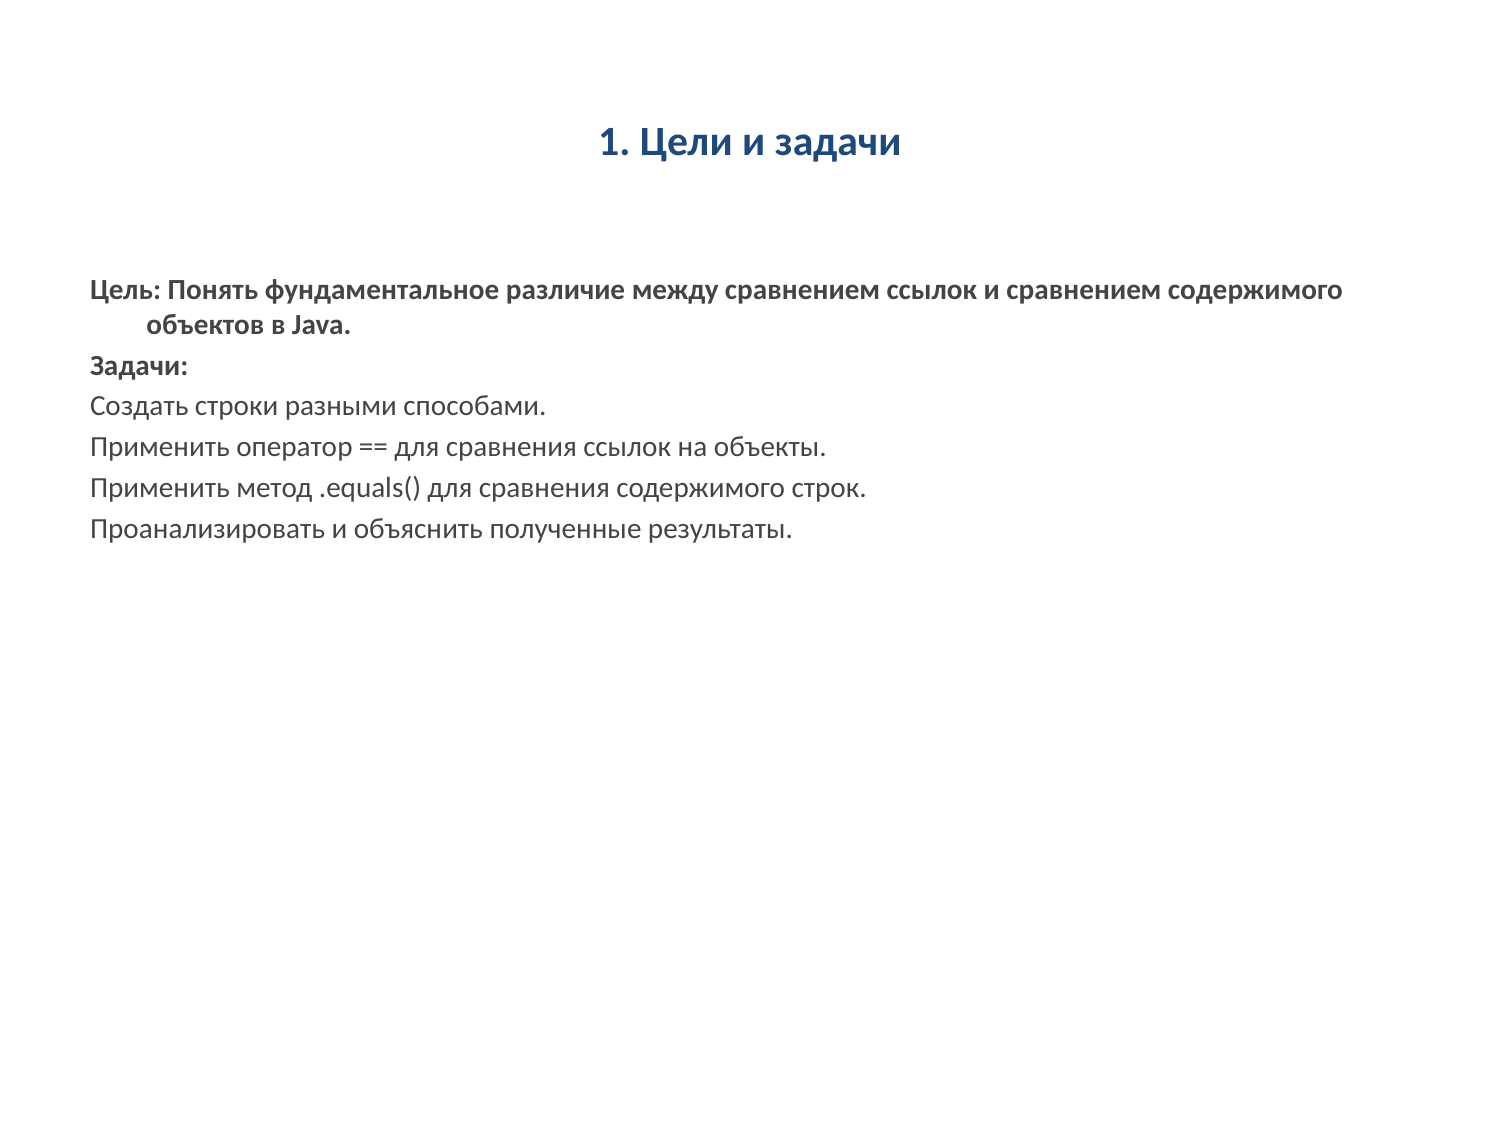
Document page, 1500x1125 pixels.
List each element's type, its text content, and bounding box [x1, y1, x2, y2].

title 1. Цели и задачи [75, 45, 1425, 233]
list Цель: Понять фундаментальное различие между сравнением ссылок и сравнением содержимого объектов в Java. Задачи: Создать строки разными способами. Применить оператор == для сравнения ссылок на объекты. Применить метод .equals() для сравнения содержимого строк. Проанализировать и объяснить полученные результаты. [75, 262, 1425, 1005]
